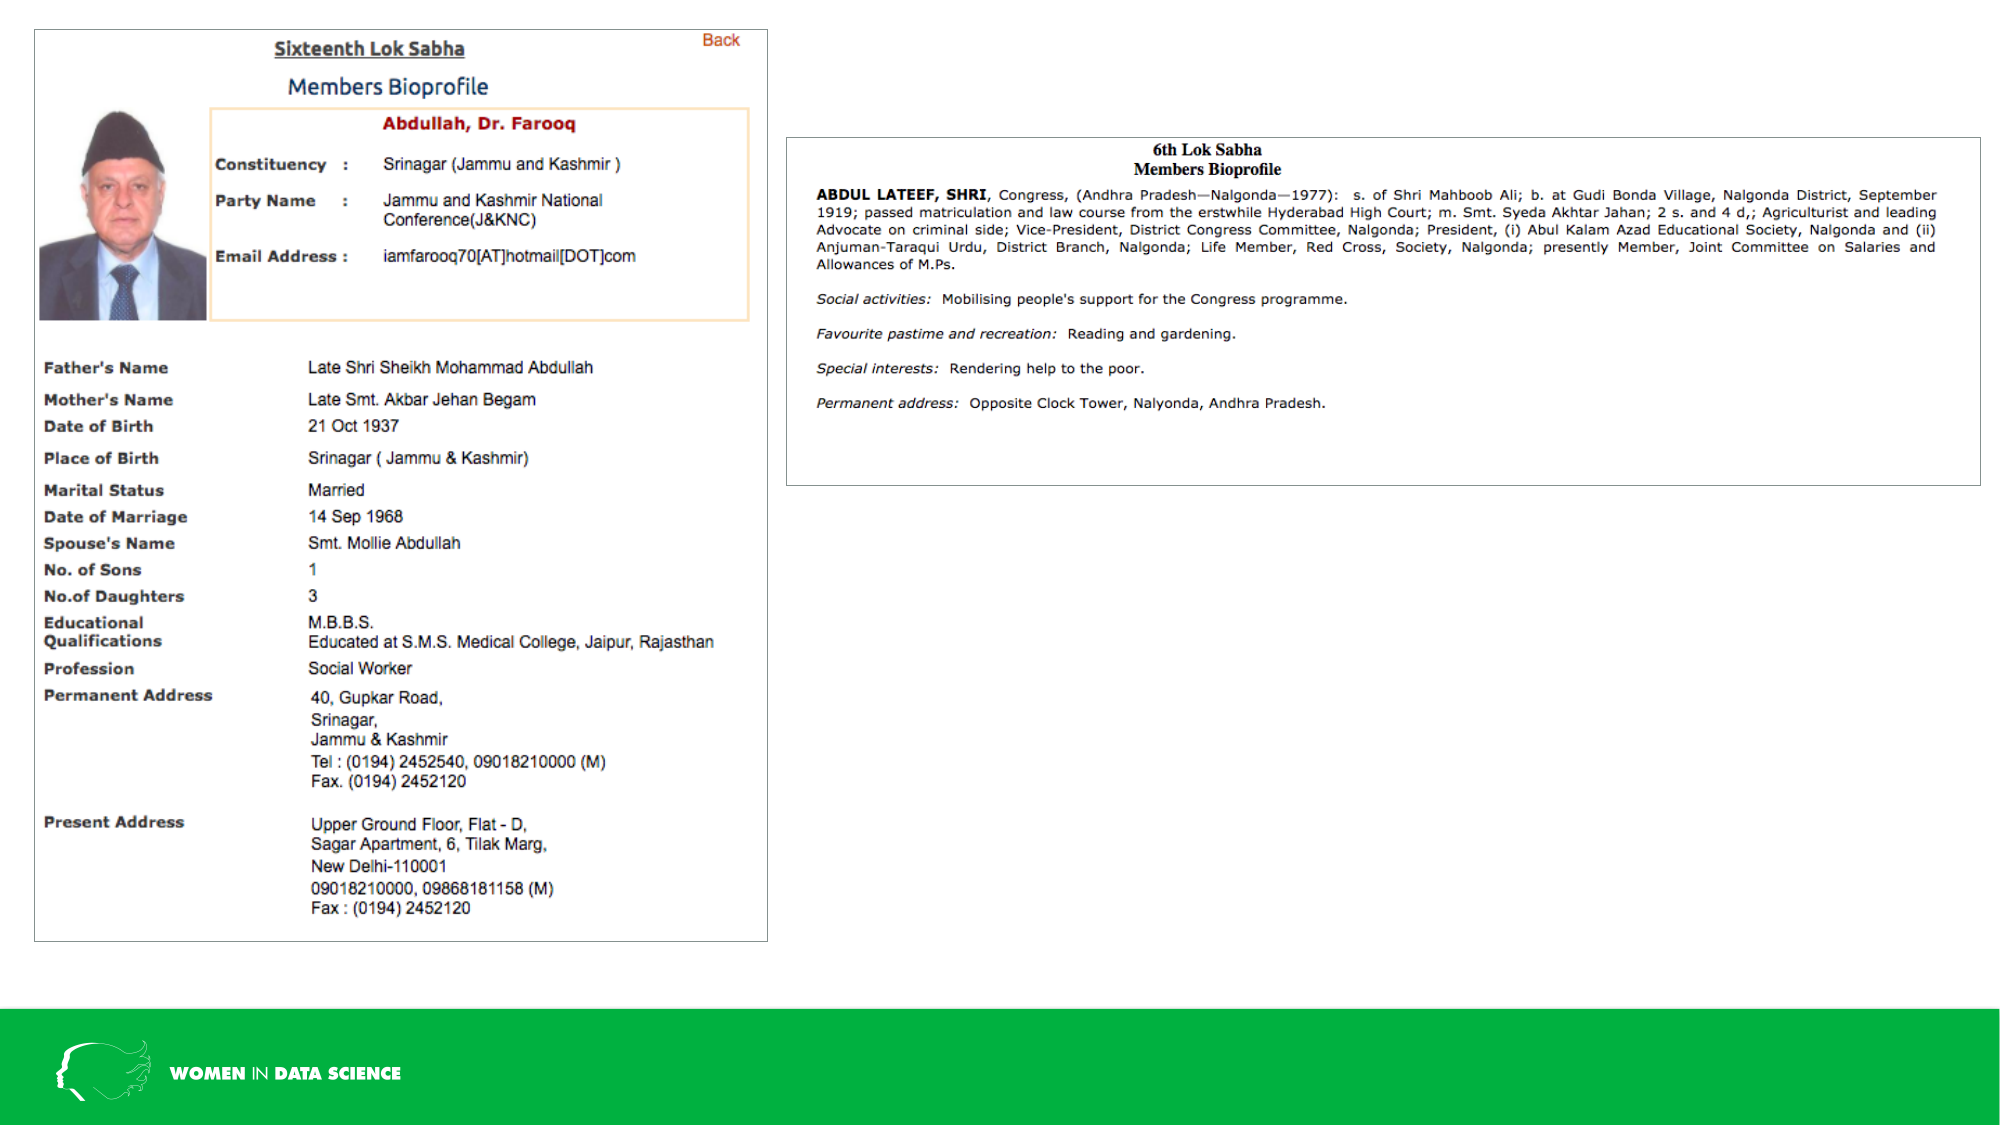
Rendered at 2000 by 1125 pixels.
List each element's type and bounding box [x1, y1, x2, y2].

picture [29, 1011, 429, 1125]
picture [786, 137, 1981, 486]
picture [34, 28, 768, 942]
